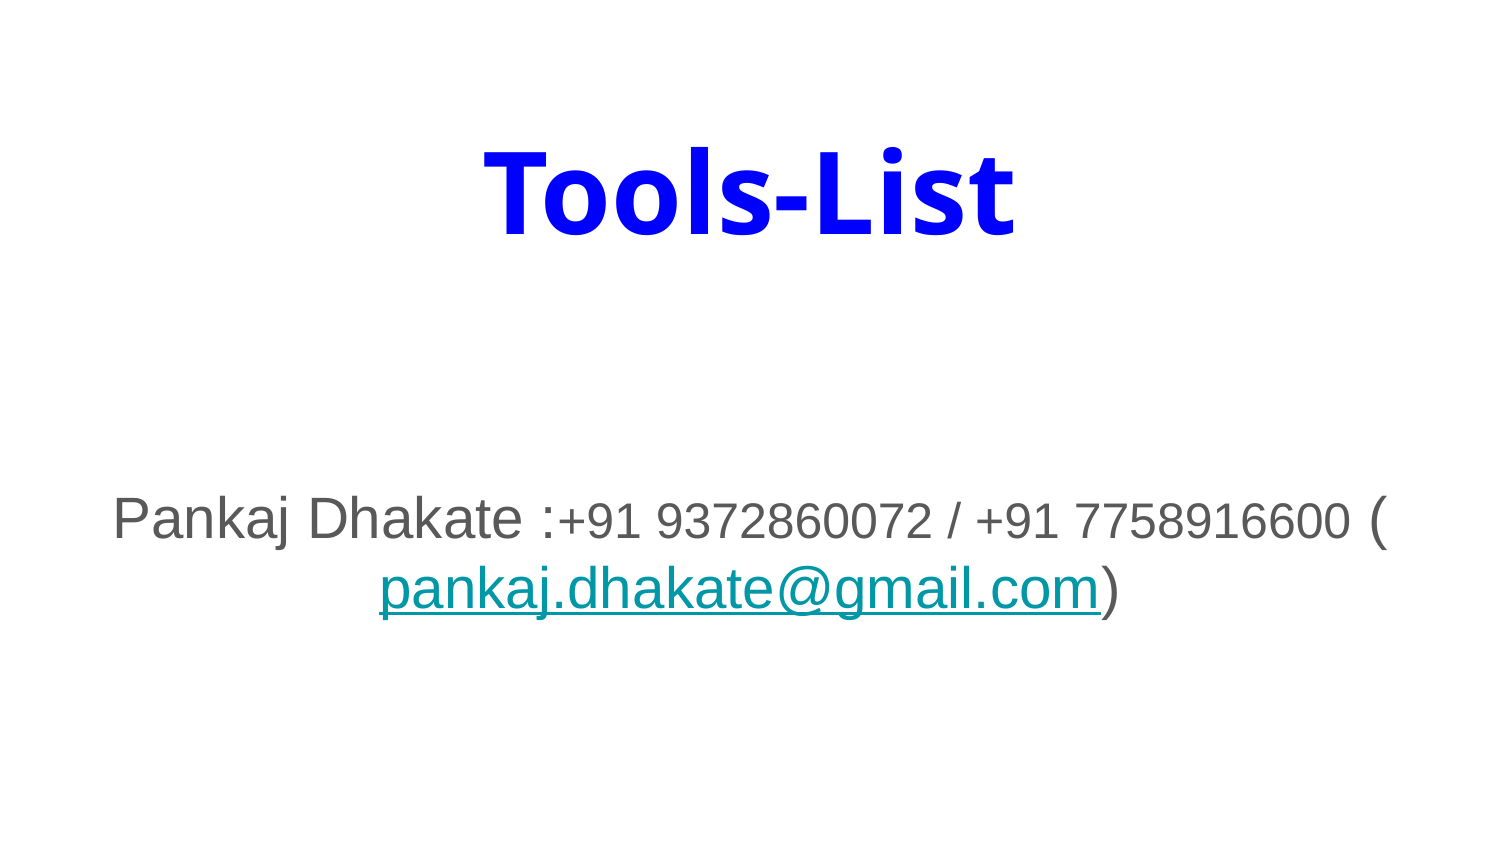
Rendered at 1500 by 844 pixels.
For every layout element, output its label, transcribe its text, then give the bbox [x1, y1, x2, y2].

title Tools-List [51, 104, 1449, 297]
subtitle Pankaj Dhakate :+91 9372860072 / +91 7758916600 (pankaj.dhakate@gmail.com) [51, 464, 1449, 771]
